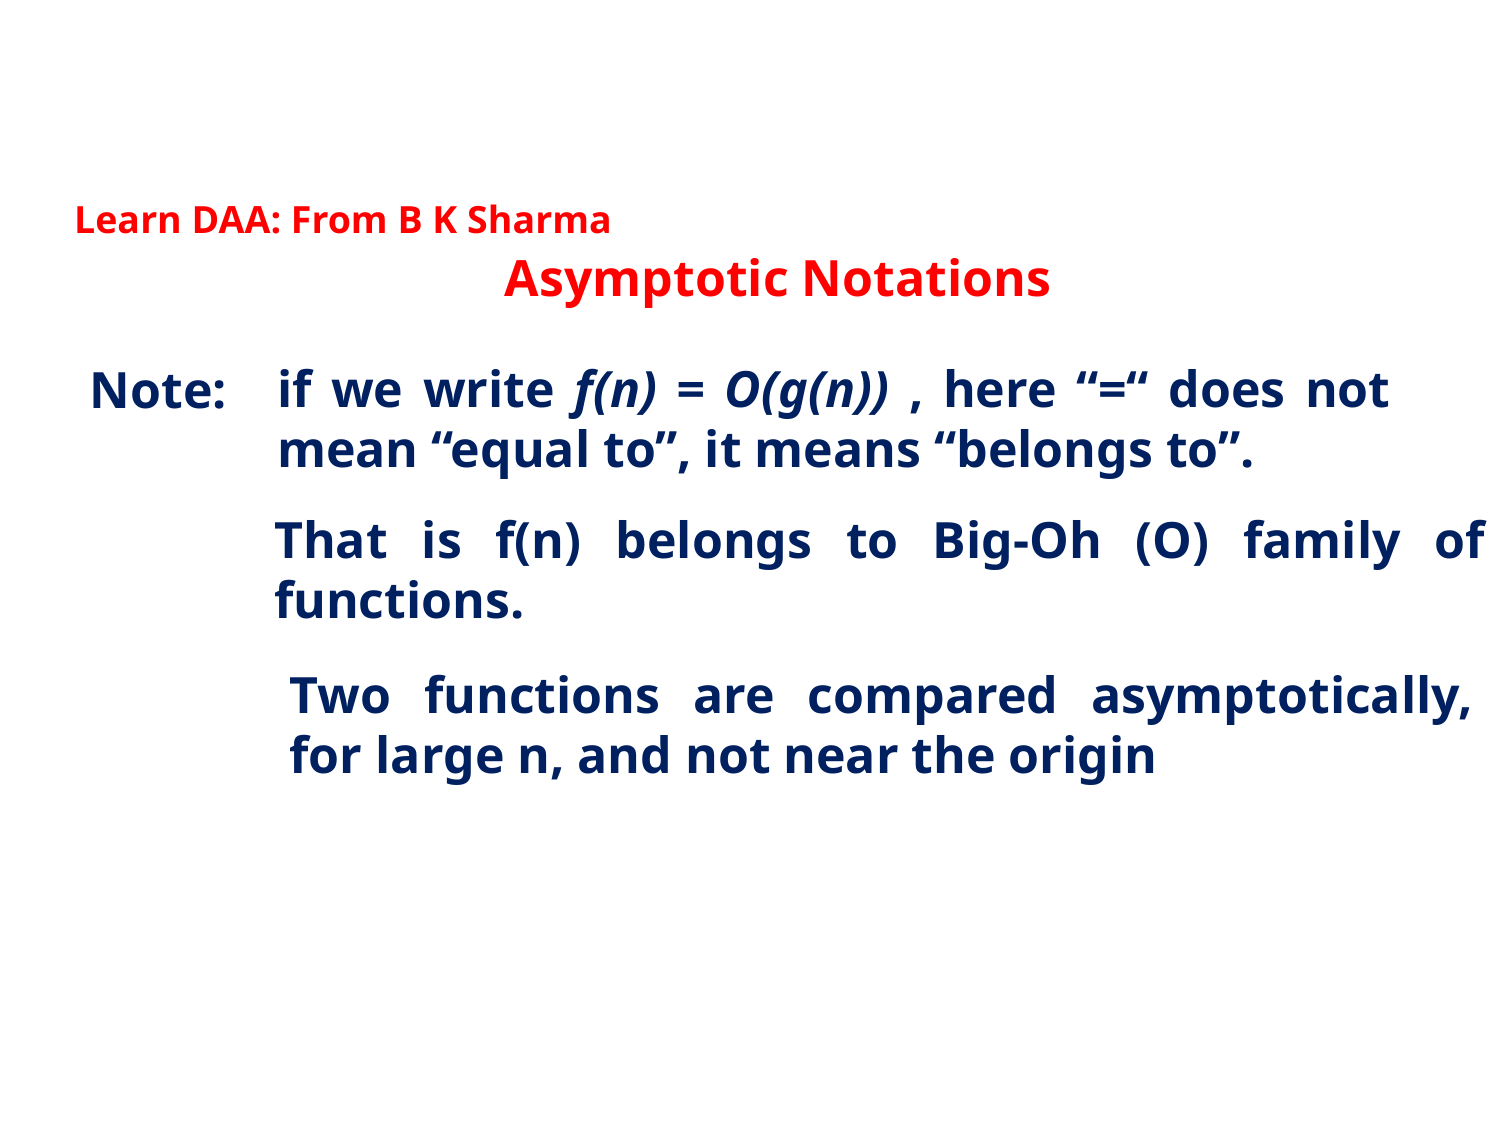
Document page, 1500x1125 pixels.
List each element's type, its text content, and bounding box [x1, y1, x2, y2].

text_box if we write f(n) = O(g(n)) , here “=“ does not mean “equal to”, it means “belongs to”. [262, 349, 1425, 485]
text_box Learn DAA: From B K Sharma [59, 188, 628, 249]
text_box That is f(n) belongs to Big-Oh (O) family of functions. [259, 501, 1500, 636]
text_box Asymptotic Notations [490, 238, 1067, 314]
text_box Note: [75, 351, 262, 426]
text_box Two functions are compared asymptotically, for large n, and not near the origin [274, 656, 1488, 792]
